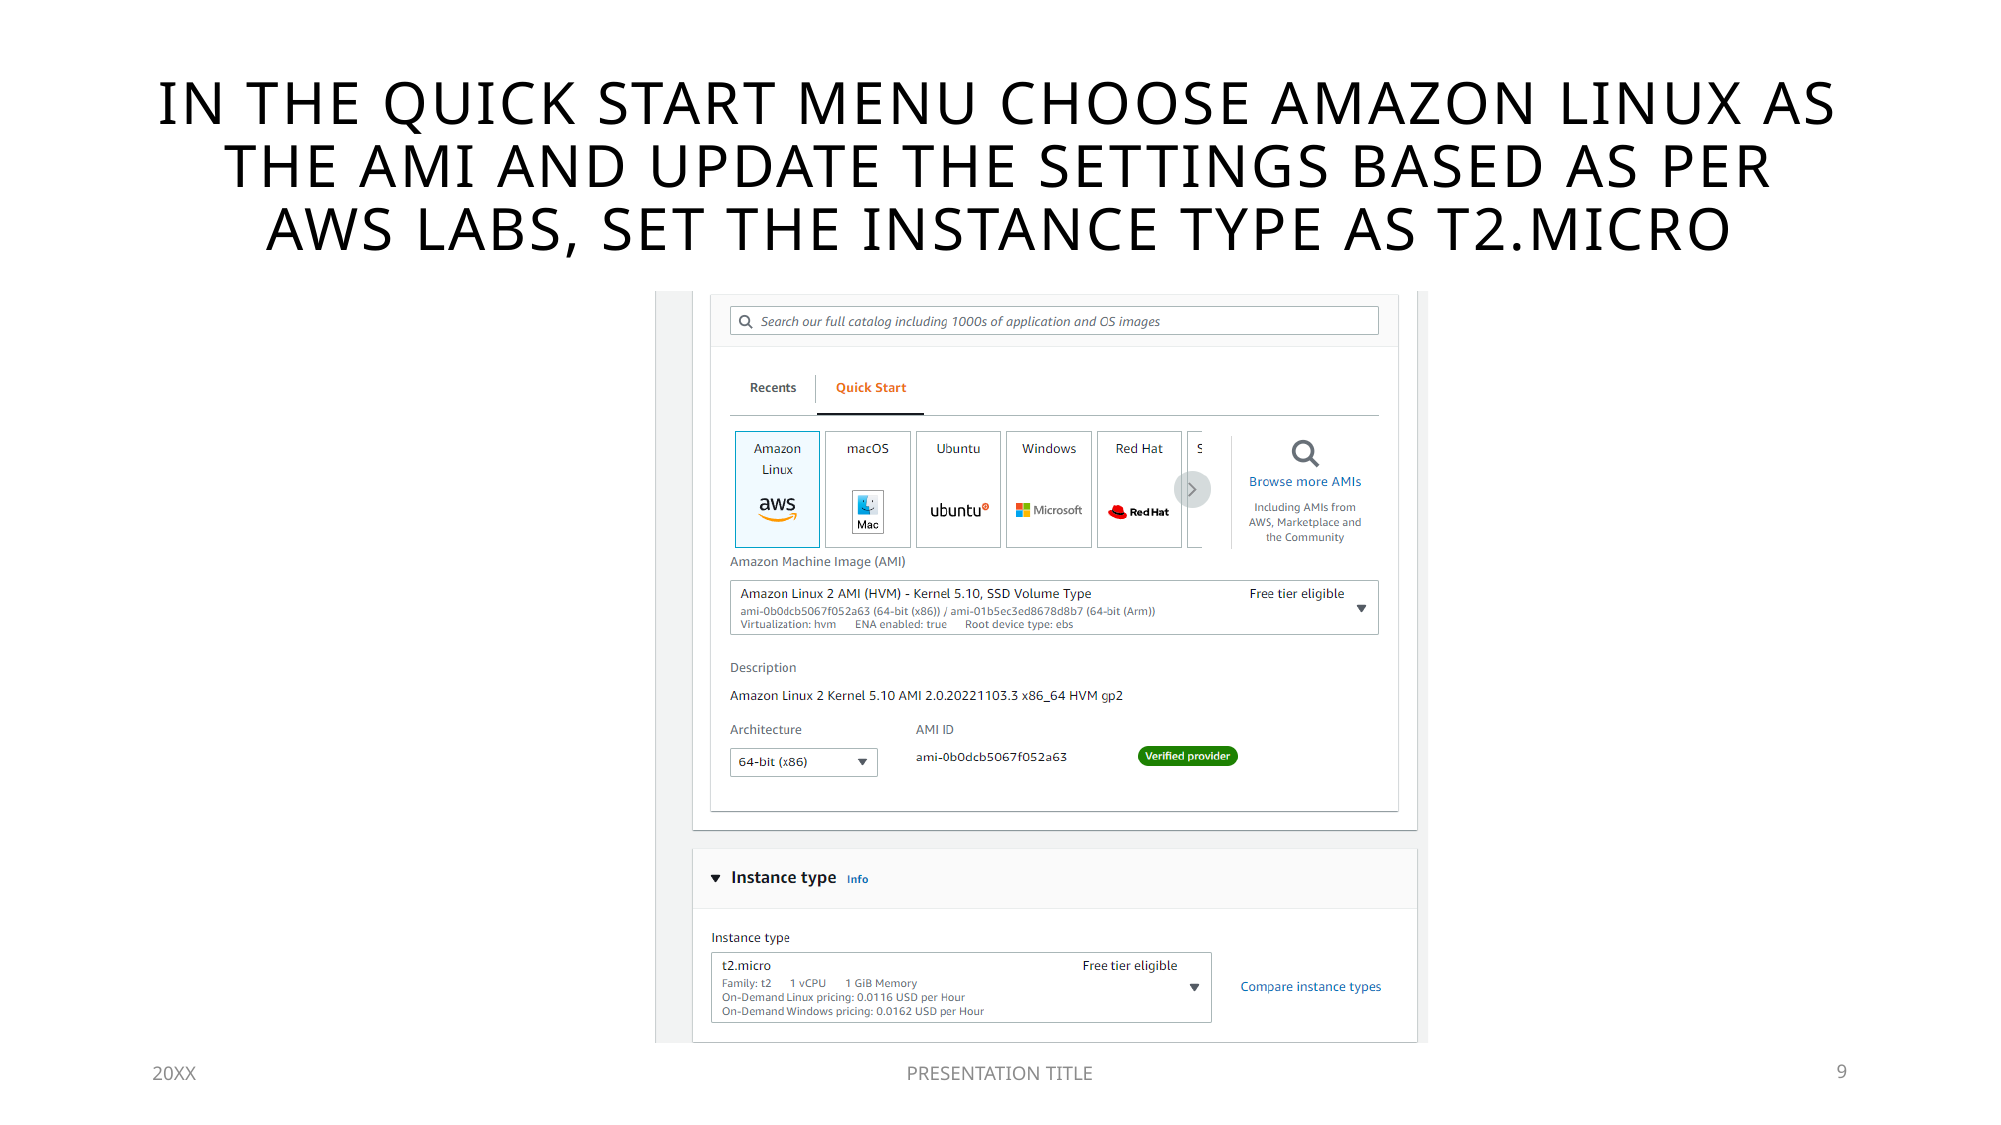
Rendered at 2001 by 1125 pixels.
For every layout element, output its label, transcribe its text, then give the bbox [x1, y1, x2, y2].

picture [625, 291, 1429, 1043]
slide_number 9 [1412, 1042, 1863, 1103]
title In the quick start menu choose amazon linux as the ami and update the settings based as per aws labs, set the instance type as t2.micro [137, 59, 1863, 278]
slide_number 20XX [137, 1042, 588, 1103]
footer PRESENTATION TITLE [662, 1043, 1338, 1103]
